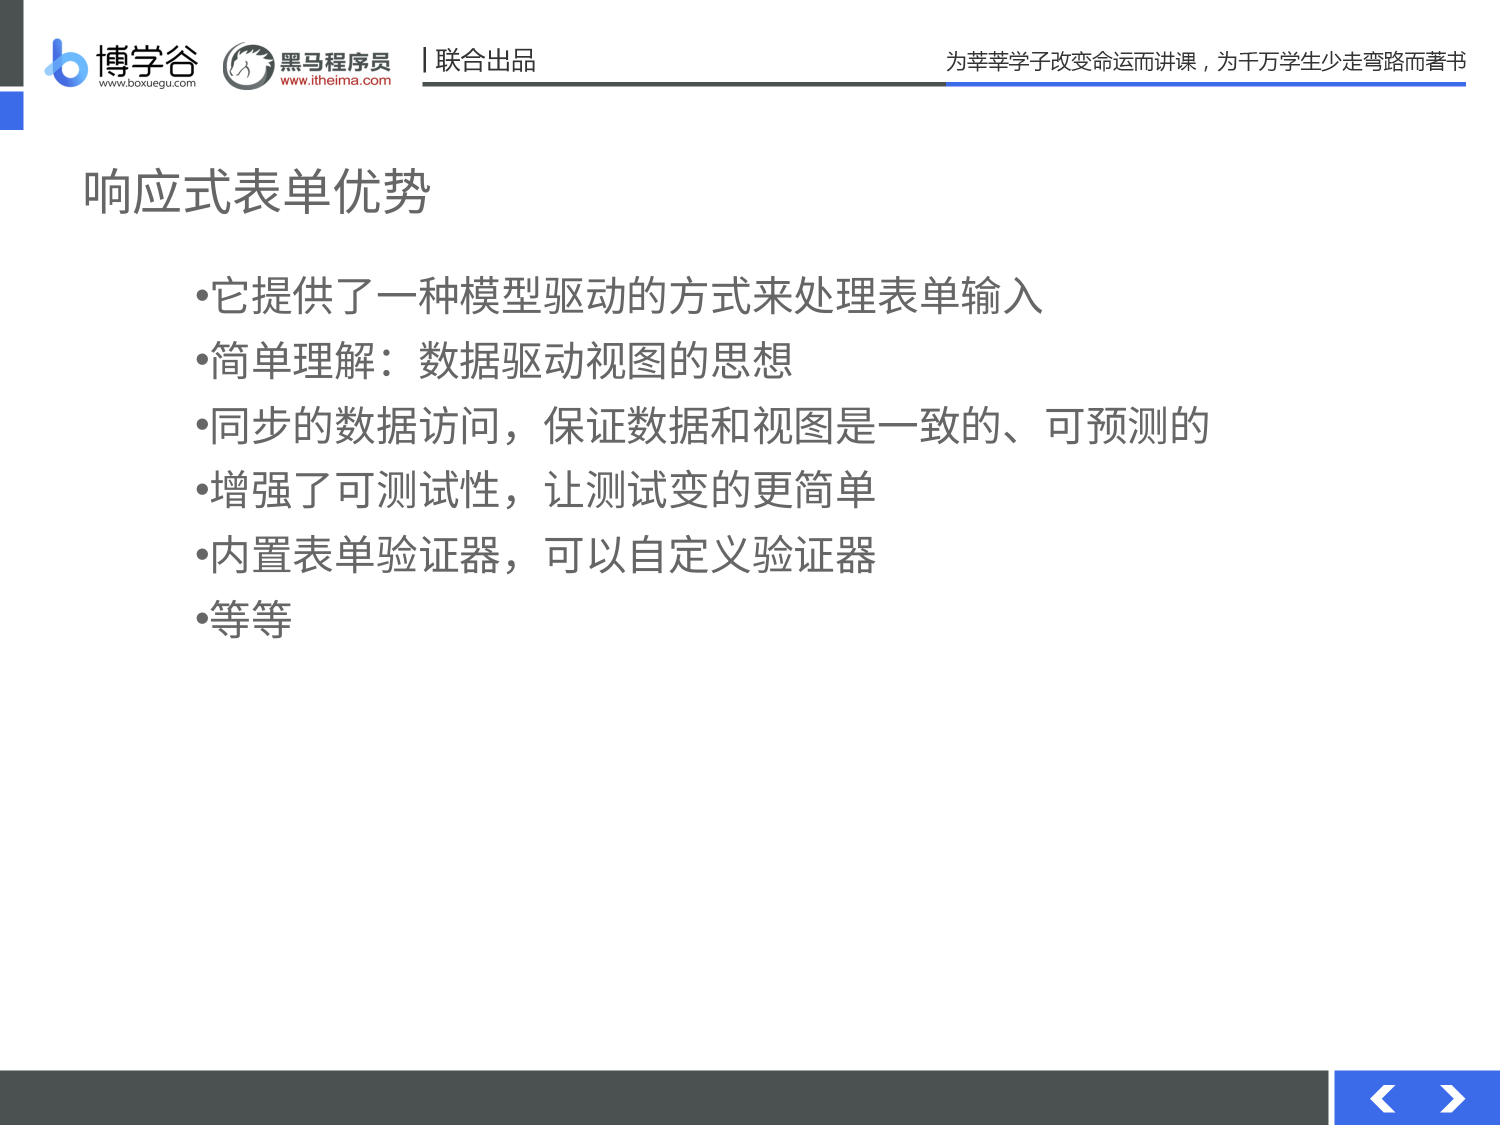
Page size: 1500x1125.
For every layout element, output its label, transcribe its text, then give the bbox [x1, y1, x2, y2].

list 它提供了一种模型驱动的方式来处理表单输入 简单理解：数据驱动视图的思想 同步的数据访问，保证数据和视图是一致的、可预测的 增强了可测试性，让测试变的更简单 内置表单验证器，可以自定义验证器 等等 [74, 261, 1426, 1006]
picture [0, 0, 1500, 1125]
title 响应式表单优势 [74, 127, 1426, 254]
